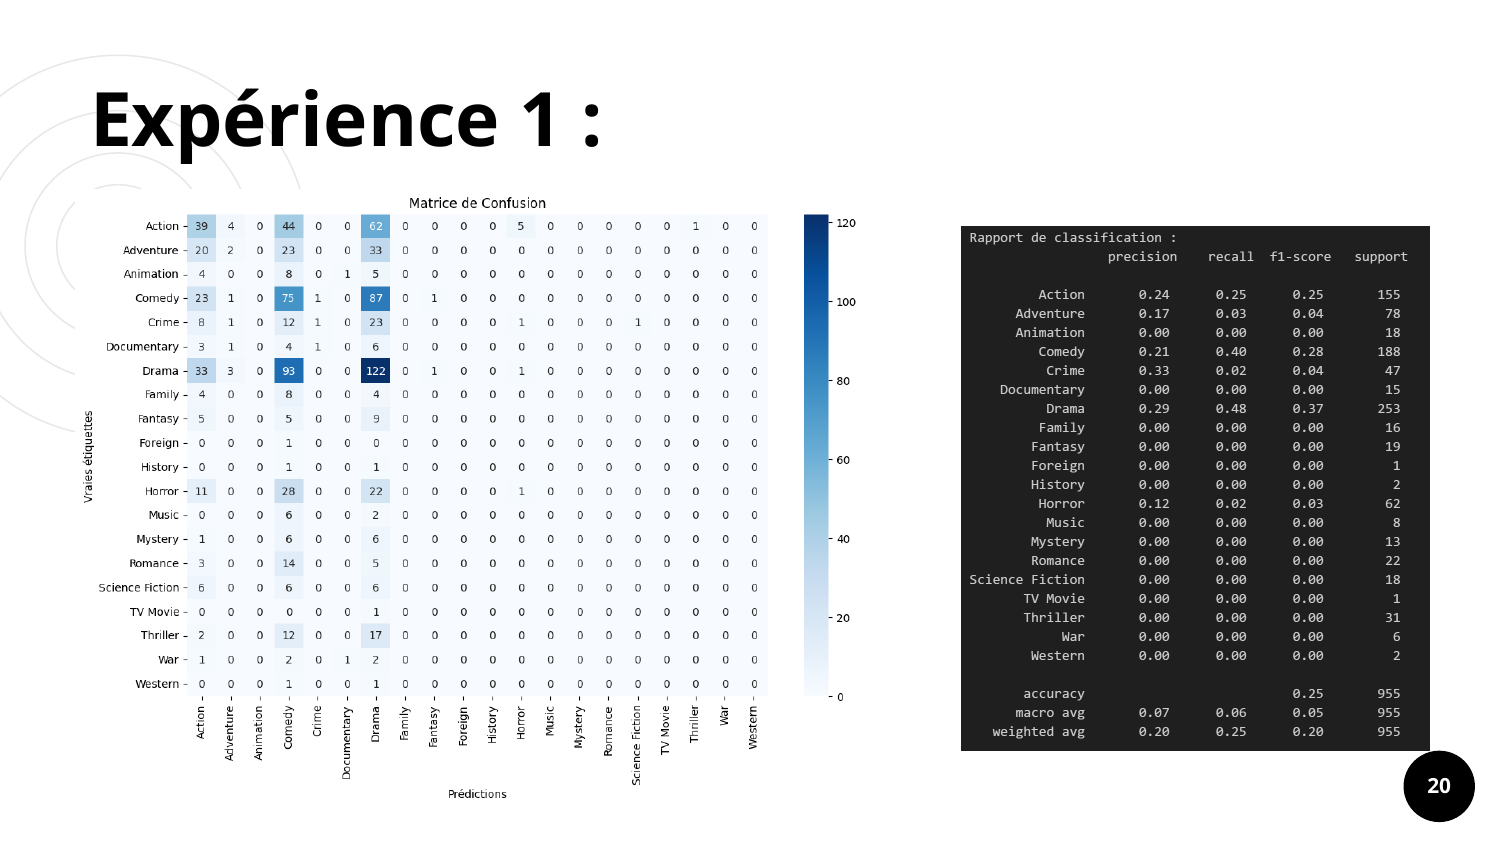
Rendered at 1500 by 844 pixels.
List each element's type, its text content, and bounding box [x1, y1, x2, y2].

picture [961, 226, 1430, 751]
slide_number ‹#› [1403, 750, 1475, 823]
picture [74, 189, 865, 808]
title Expérience 1 : [75, 64, 1037, 177]
